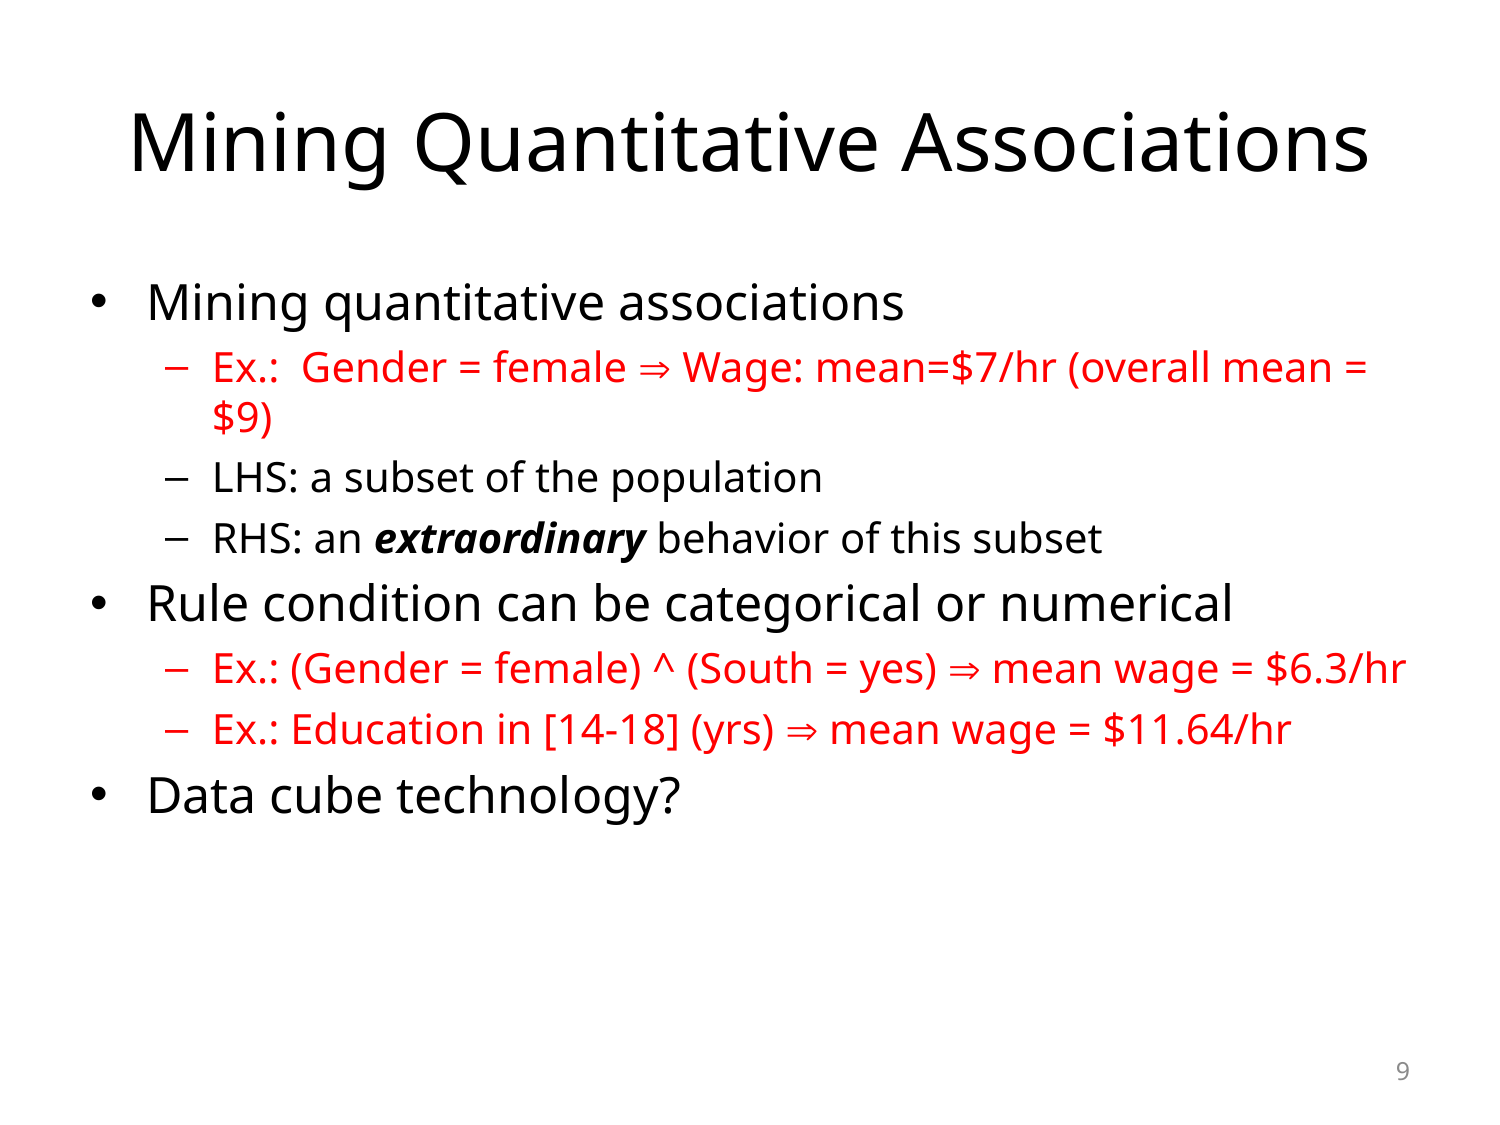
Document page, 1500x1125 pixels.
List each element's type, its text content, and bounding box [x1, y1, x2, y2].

list Mining quantitative associations Ex.: Gender = female  Wage: mean=$7/hr (overall mean = $9) LHS: a subset of the population RHS: an extraordinary behavior of this subset Rule condition can be categorical or numerical Ex.: (Gender = female) ^ (South = yes)  mean wage = $6.3/hr Ex.: Education in [14-18] (yrs)  mean wage = $11.64/hr Data cube technology? [75, 262, 1425, 1103]
slide_number 9 [1074, 1042, 1425, 1103]
title Mining Quantitative Associations [75, 45, 1425, 233]
